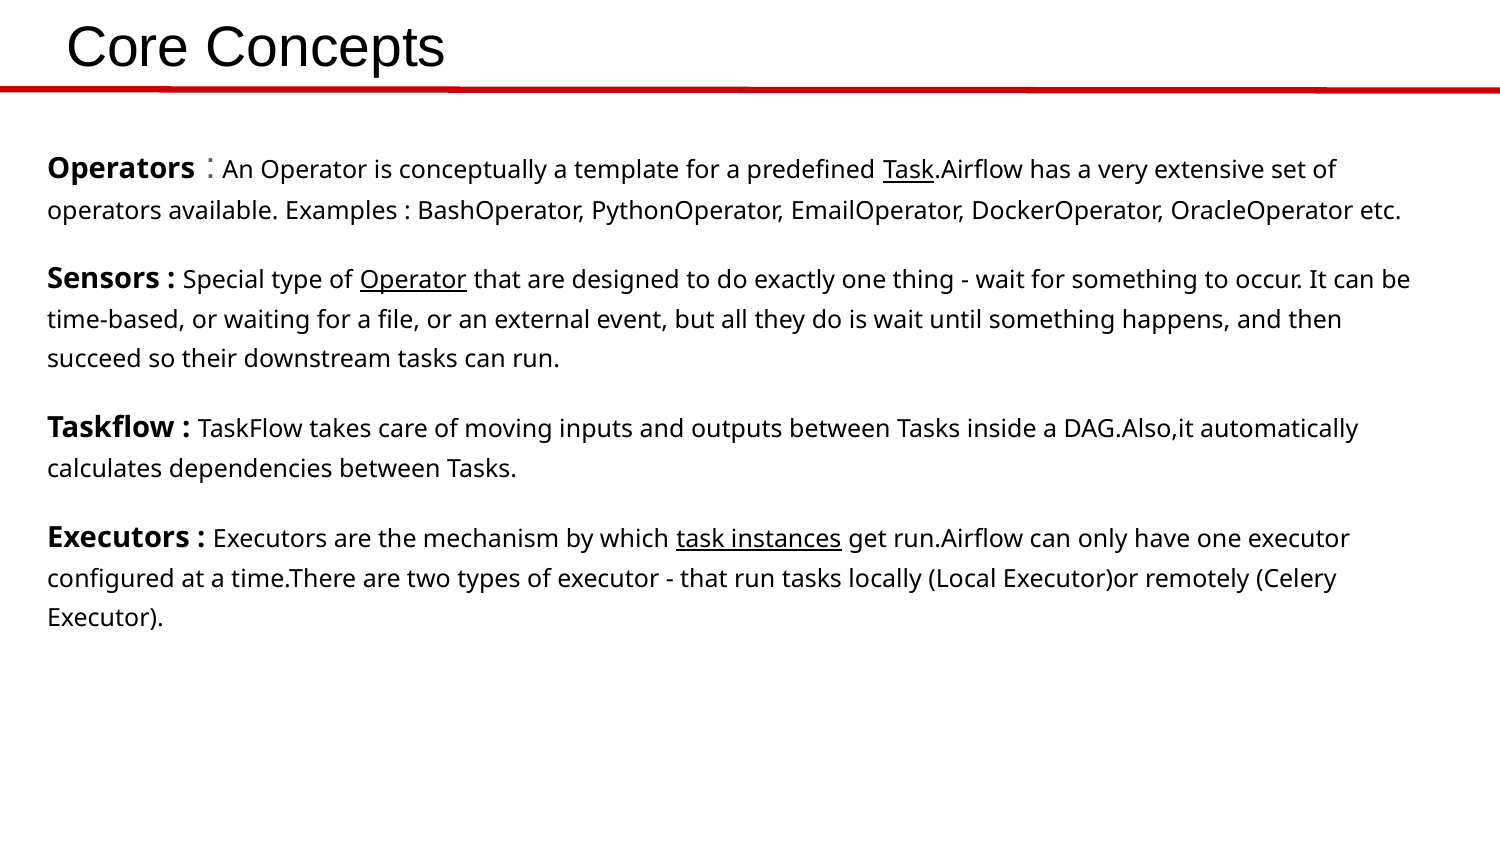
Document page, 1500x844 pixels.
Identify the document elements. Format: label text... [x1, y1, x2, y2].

list Operators : An Operator is conceptually a template for a predefined Task.Airflow has a very extensive set of operators available. Examples : BashOperator, PythonOperator, EmailOperator, DockerOperator, OracleOperator etc. Sensors : Special type of Operator that are designed to do exactly one thing - wait for something to occur. It can be time-based, or waiting for a file, or an external event, but all they do is wait until something happens, and then succeed so their downstream tasks can run. Taskflow : TaskFlow takes care of moving inputs and outputs between Tasks inside a DAG.Also,it automatically calculates dependencies between Tasks. Executors : Executors are the mechanism by which task instances get run.Airflow can only have one executor configured at a time.There are two types of executor - that run tasks locally (Local Executor)or remotely (Celery Executor). [32, 123, 1455, 844]
title Core Concepts [51, 0, 567, 86]
